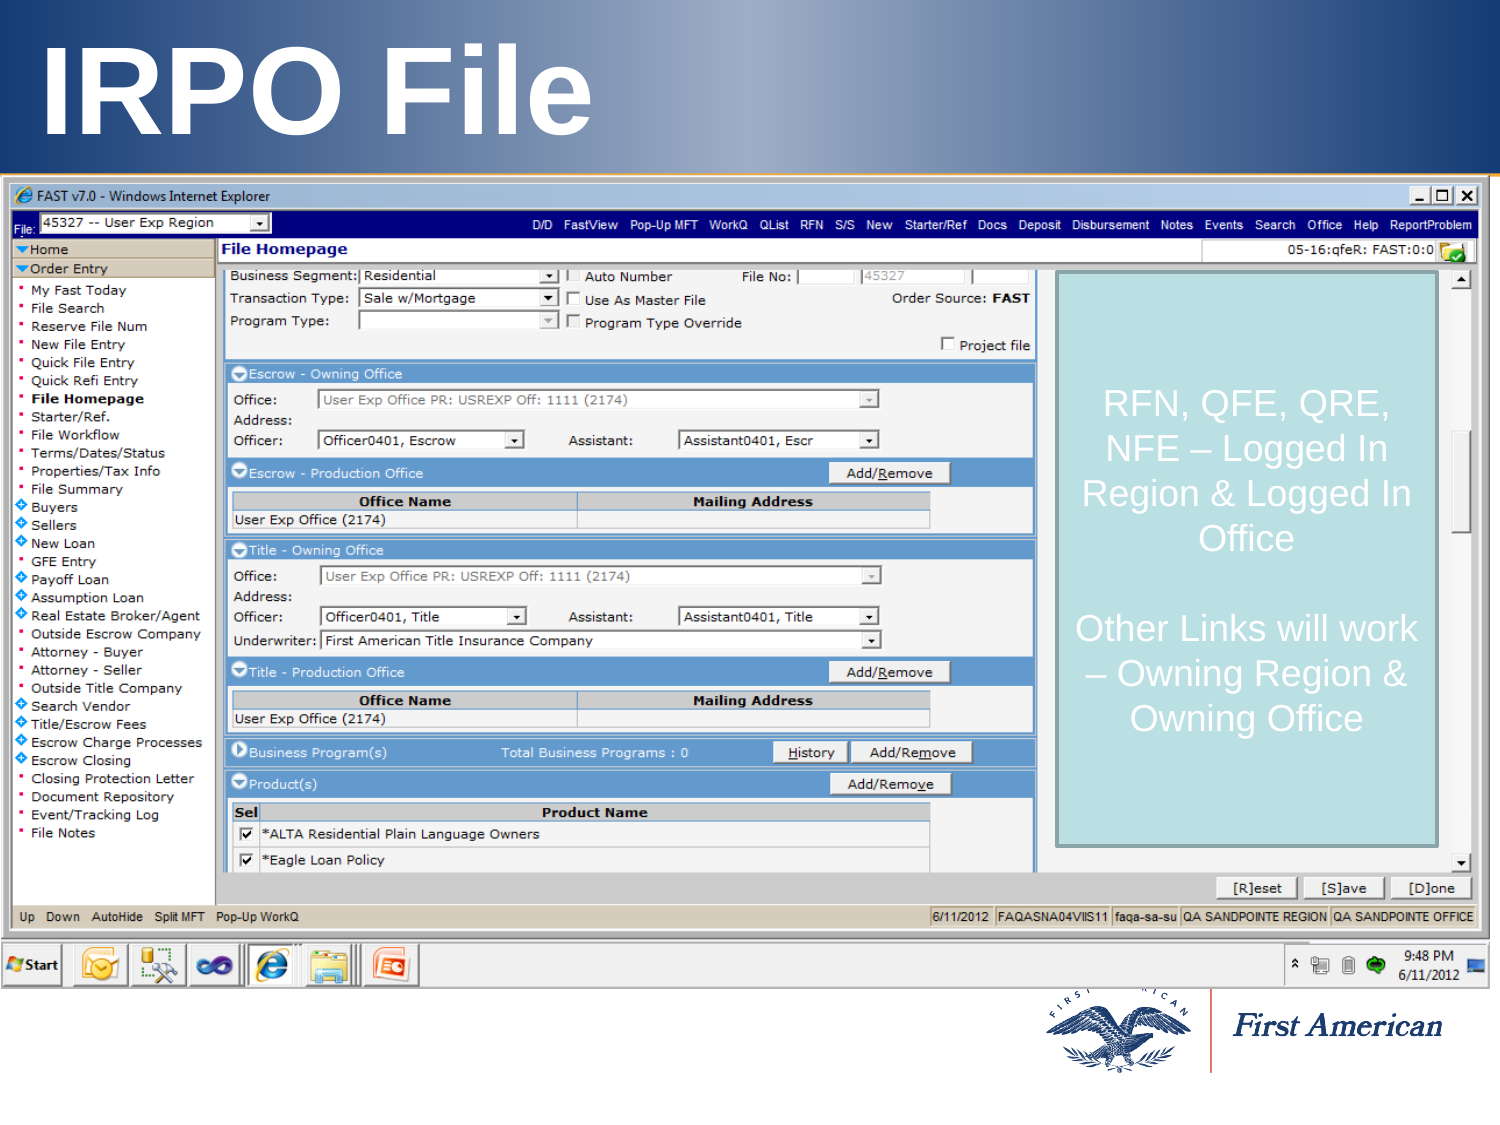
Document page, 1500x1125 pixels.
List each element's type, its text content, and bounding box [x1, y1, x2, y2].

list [1, 175, 1490, 989]
title IRPO File [24, 1, 1473, 133]
picture [675, 989, 1442, 1125]
